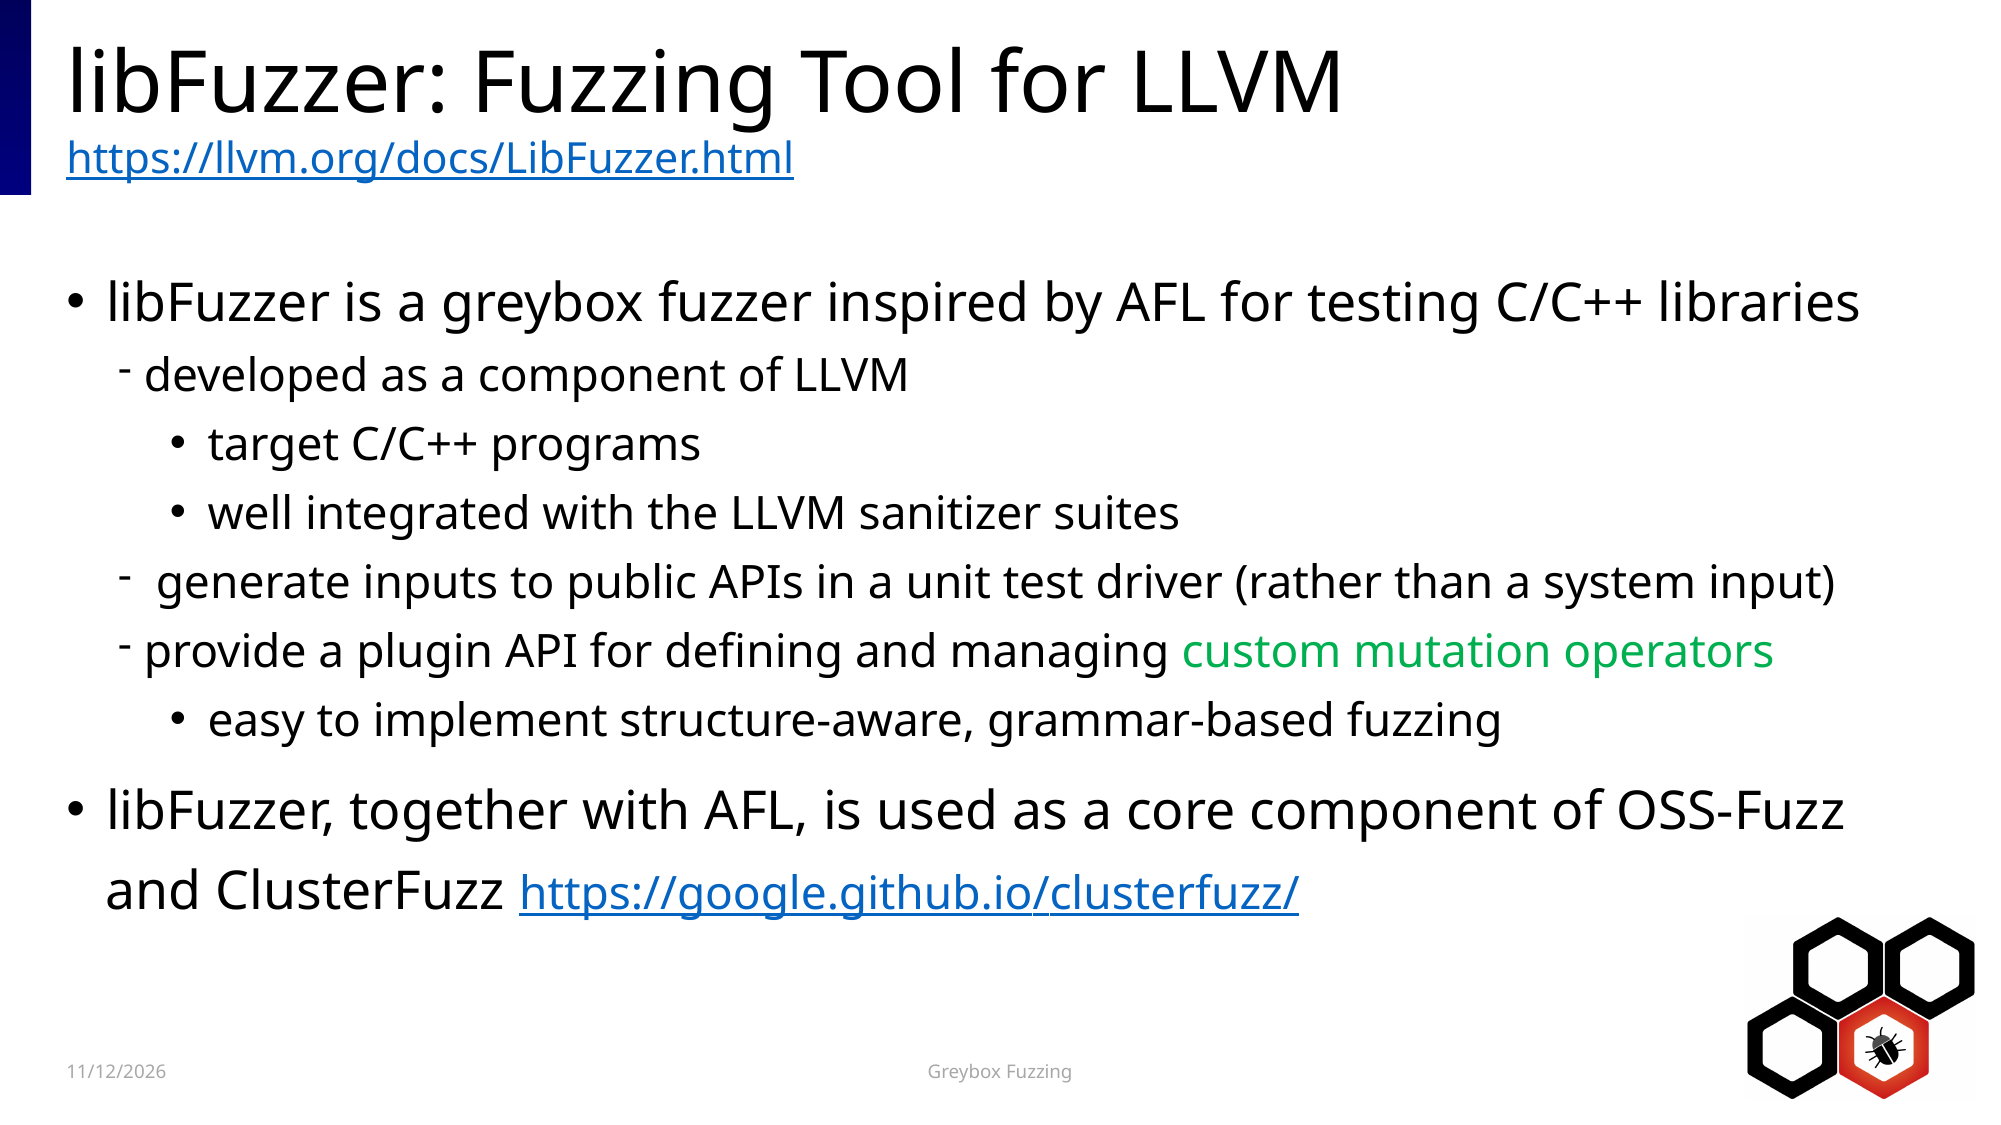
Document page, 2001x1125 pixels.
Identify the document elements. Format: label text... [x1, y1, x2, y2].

slide_number 11 [1733, 1042, 1949, 1103]
list libFuzzer is a greybox fuzzer inspired by AFL for testing C/C++ libraries developed as a component of LLVM target C/C++ programs well integrated with the LLVM sanitizer suites generate inputs to public APIs in a unit test driver (rather than a system input) provide a plugin API for defining and managing custom mutation operators easy to implement structure-aware, grammar-based fuzzing libFuzzer, together with AFL, is used as a core component of OSS-Fuzz and ClusterFuzz https://google.github.io/clusterfuzz/ [51, 243, 1949, 1101]
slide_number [51, 1042, 267, 1103]
footer Greybox Fuzzing [276, 1042, 1724, 1103]
picture [1745, 915, 1976, 1101]
title libFuzzer: Fuzzing Tool for LLVM https://llvm.org/docs/LibFuzzer.html [51, 30, 1949, 193]
